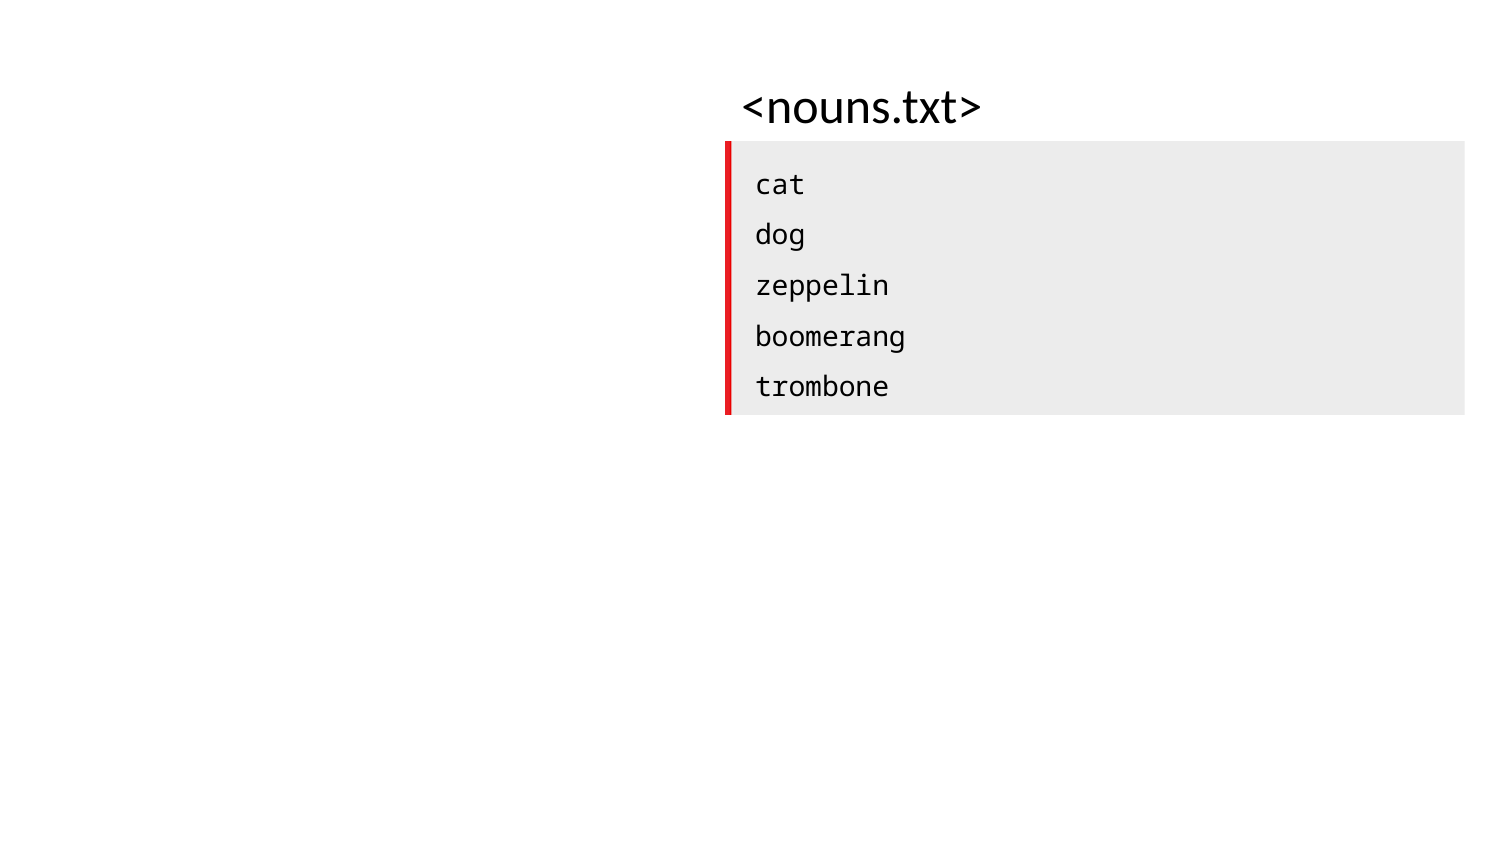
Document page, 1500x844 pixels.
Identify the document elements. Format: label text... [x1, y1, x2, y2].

text_box <nouns.txt> [726, 66, 998, 141]
list cat dog zeppelin boomerang trombone [725, 141, 1465, 415]
